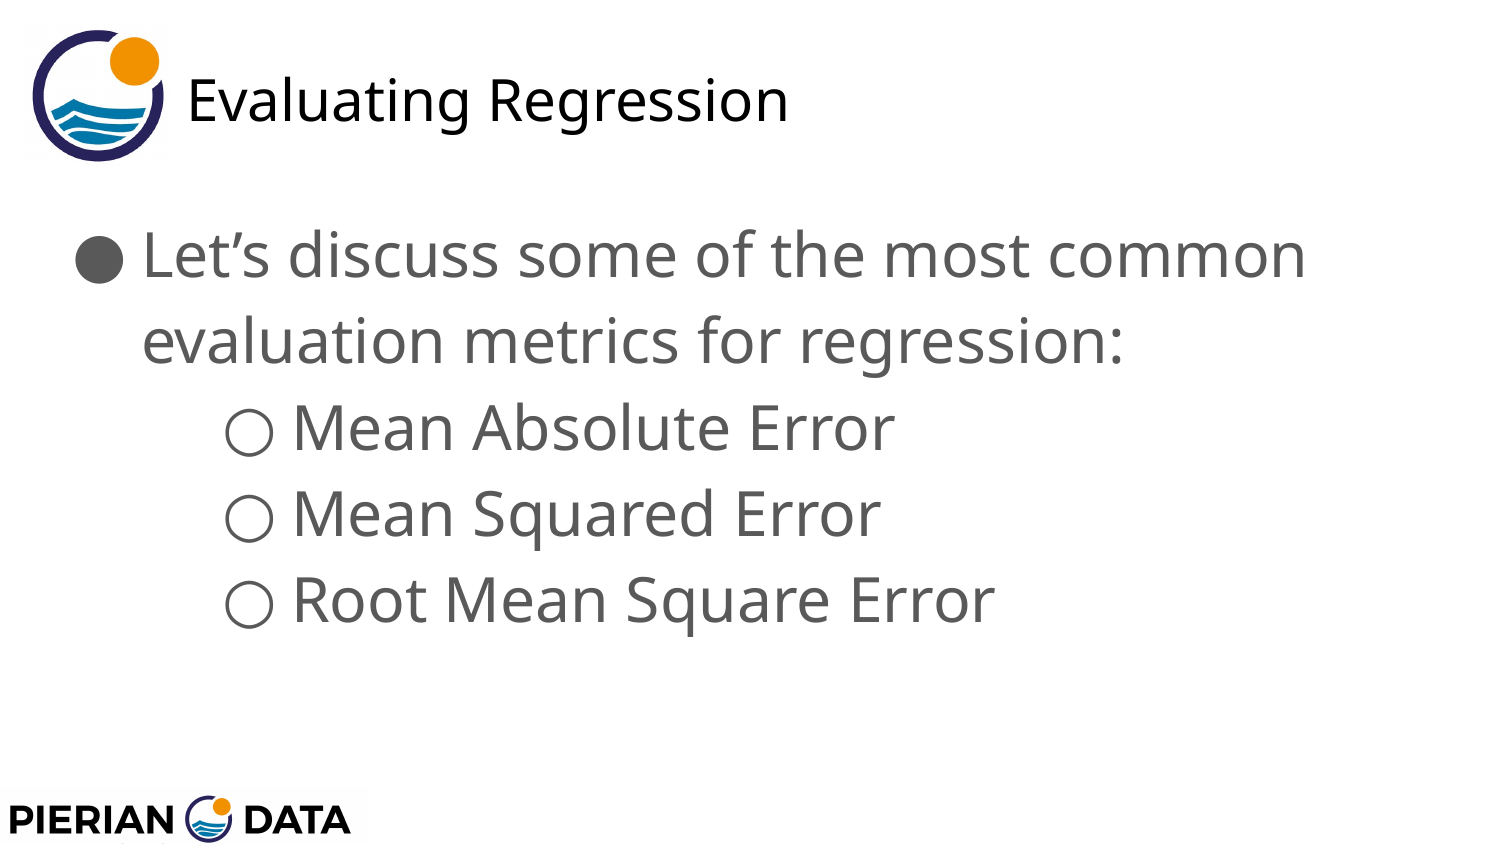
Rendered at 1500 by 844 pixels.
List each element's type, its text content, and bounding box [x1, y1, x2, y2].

title Evaluating Regression [176, 48, 1449, 143]
picture [24, 24, 172, 167]
list Let’s discuss some of the most common evaluation metrics for regression: Mean Absolute Error Mean Squared Error Root Mean Square Error [51, 189, 1449, 750]
picture [0, 787, 368, 844]
